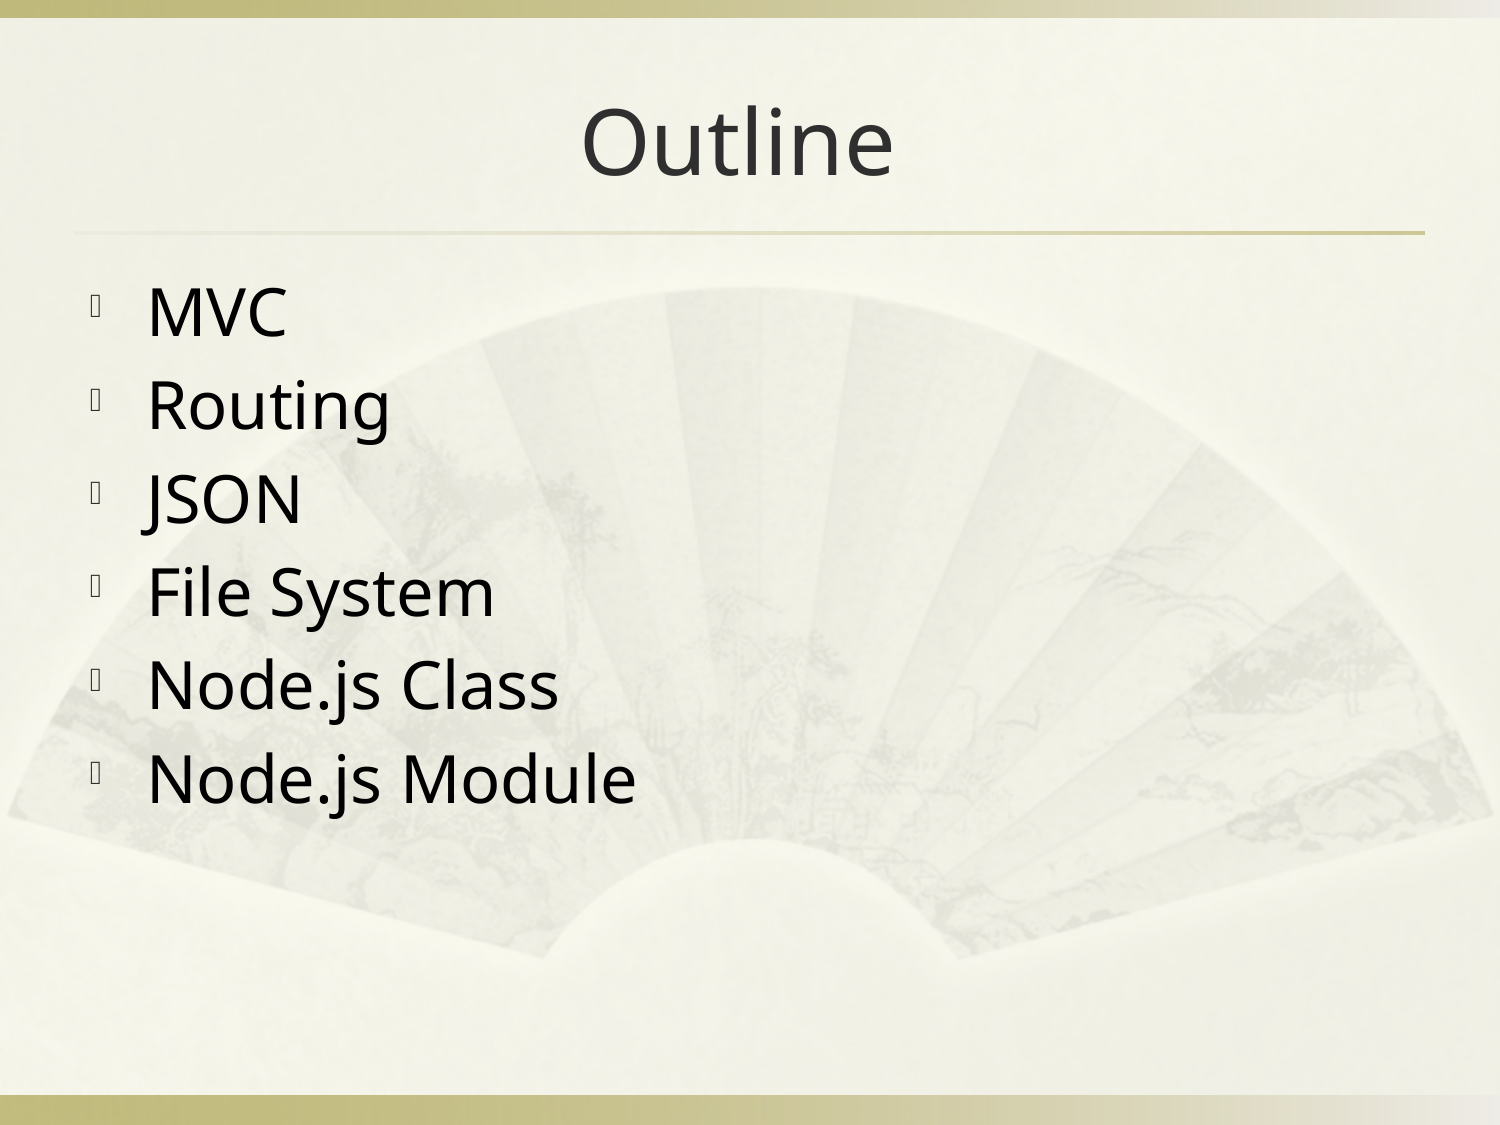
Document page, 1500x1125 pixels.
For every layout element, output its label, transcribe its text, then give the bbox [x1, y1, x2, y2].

list MVC Routing JSON File System Node.js Class Node.js Module [75, 262, 1425, 1032]
title Outline [75, 45, 1425, 233]
